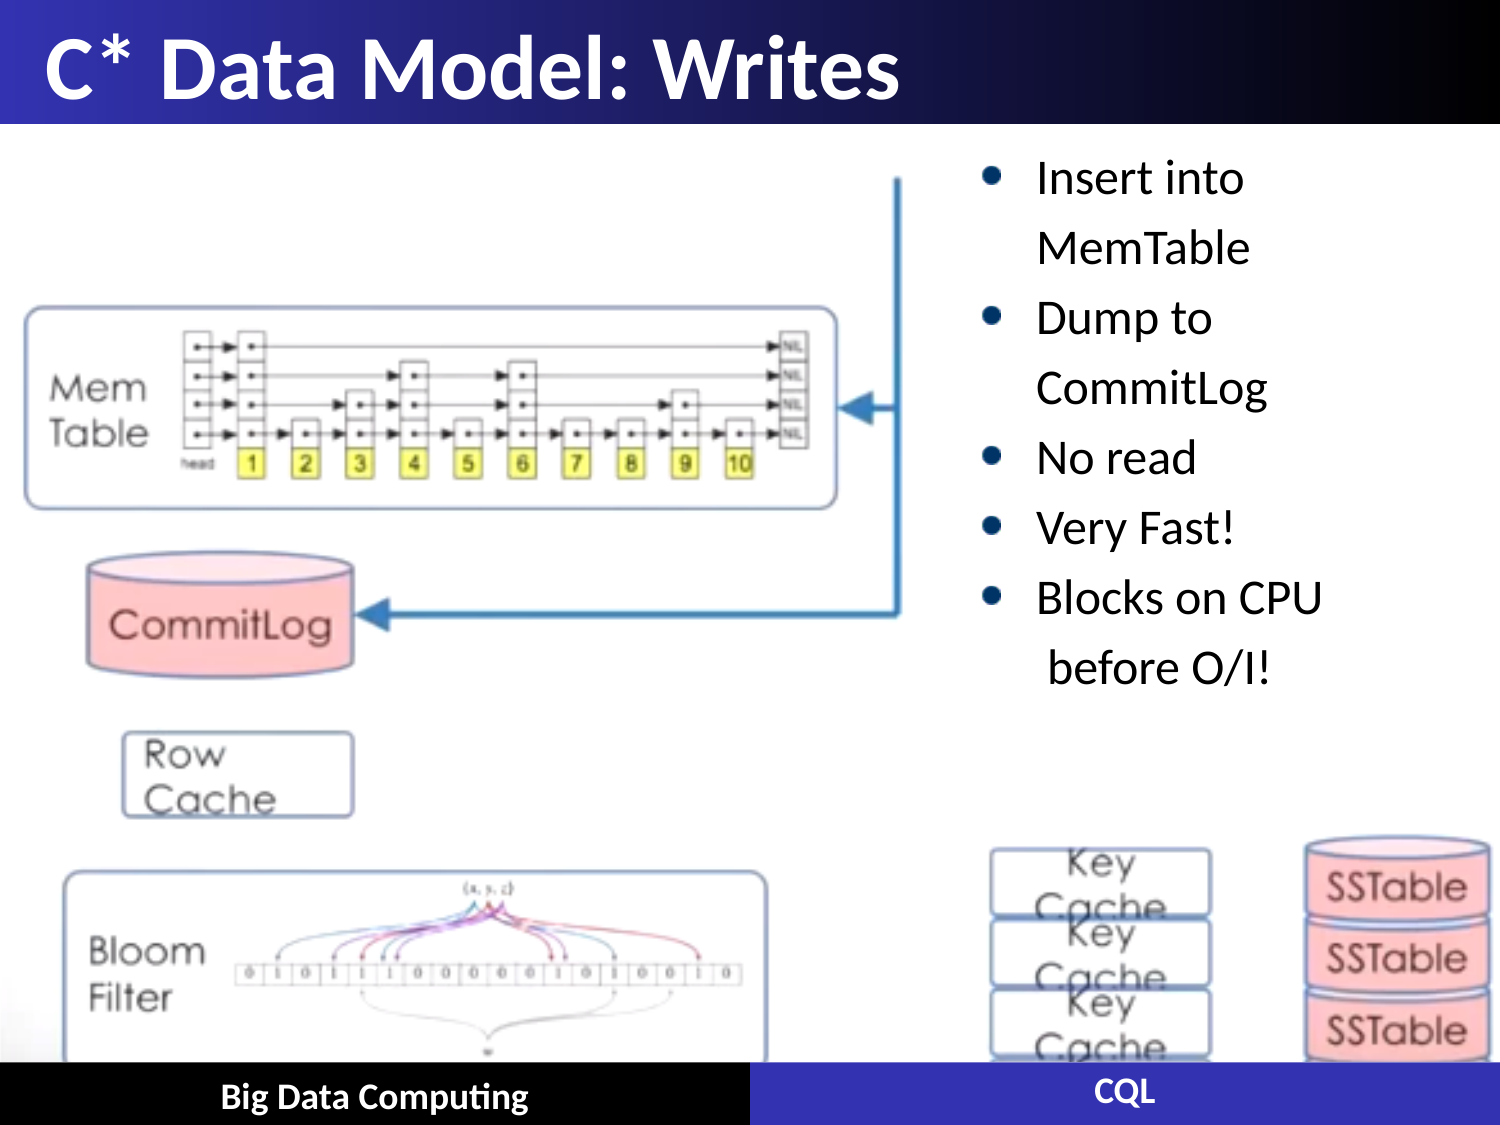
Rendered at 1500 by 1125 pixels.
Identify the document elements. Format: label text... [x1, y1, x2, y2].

title C* Data Model: Writes [0, 0, 1463, 124]
text_box CQL [749, 1070, 1500, 1119]
text_box Big Data Computing [0, 1071, 749, 1119]
picture [0, 124, 1500, 1063]
